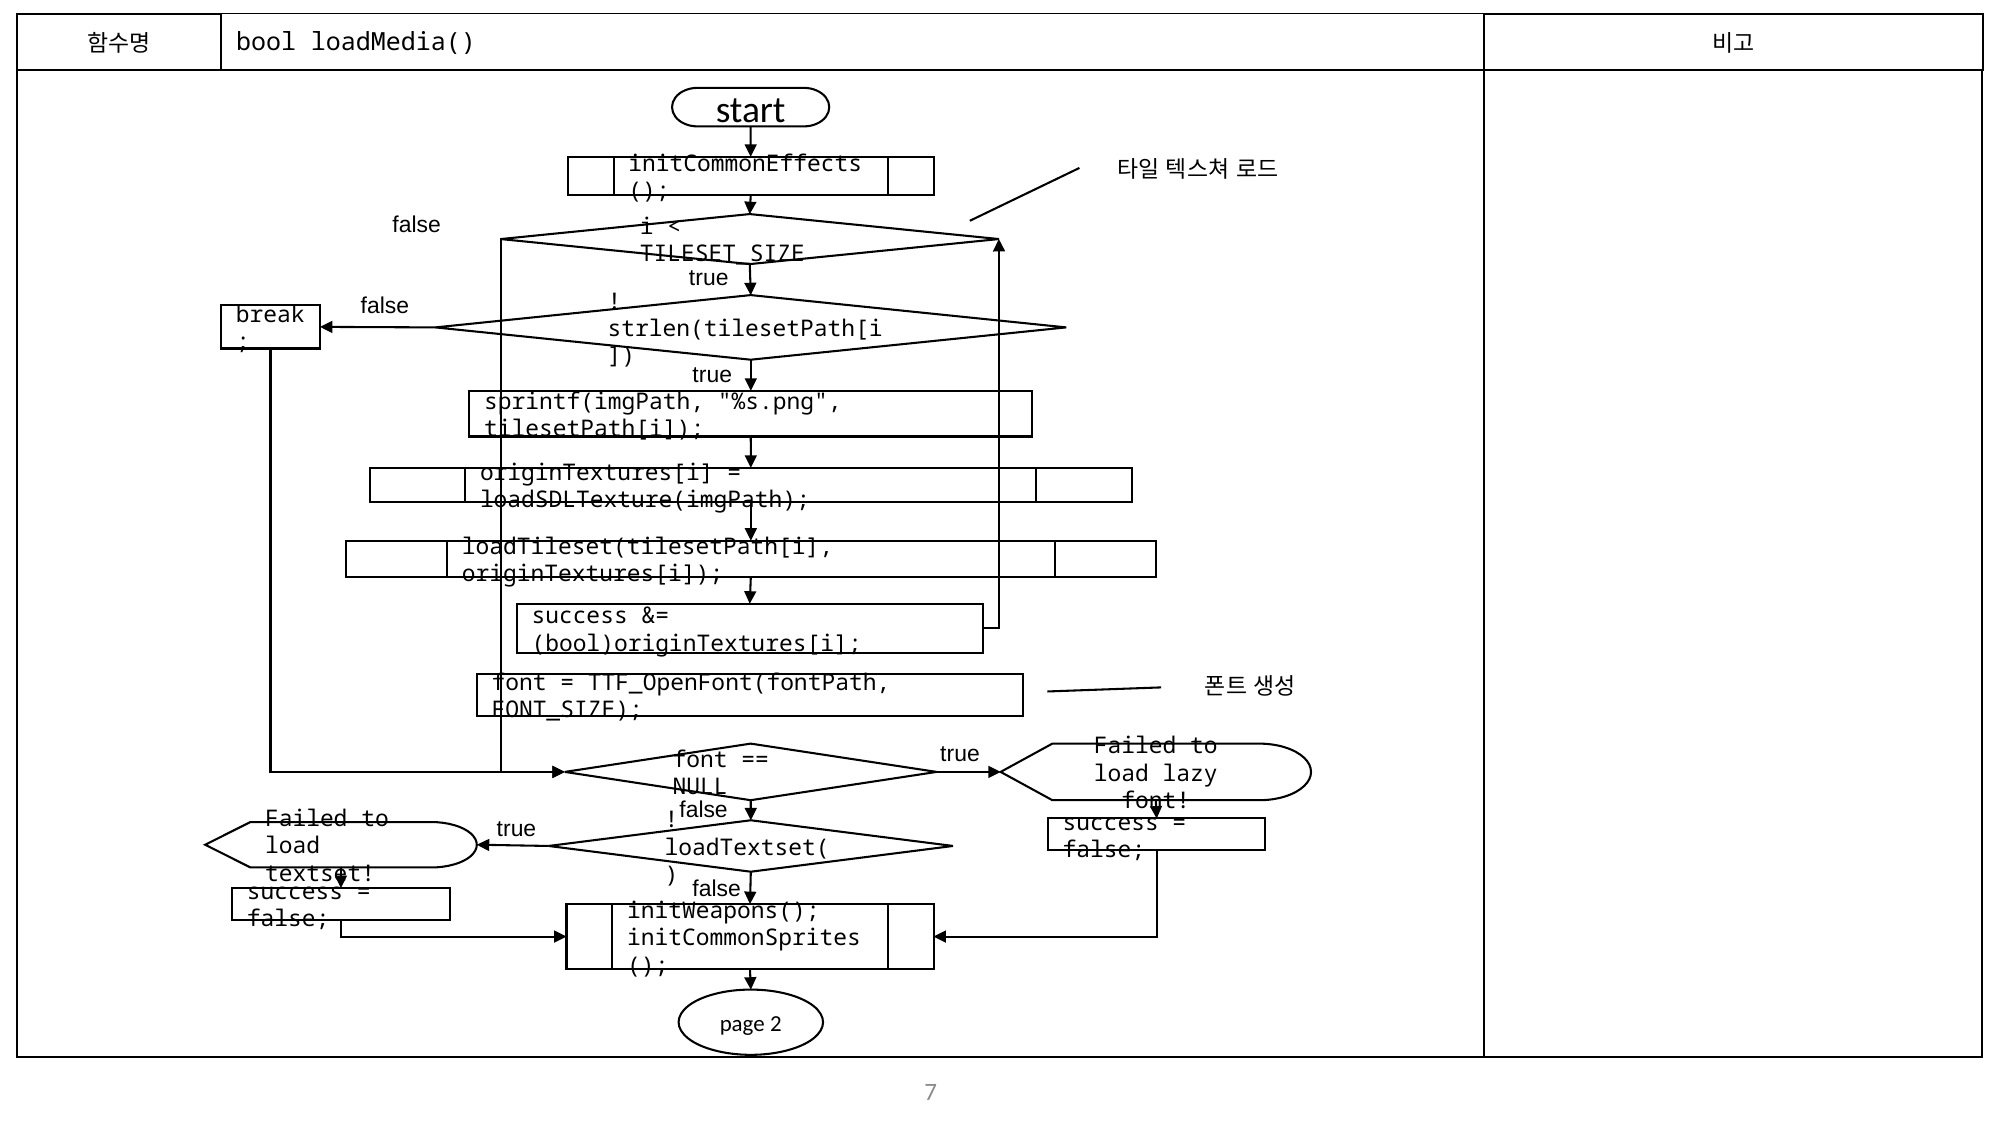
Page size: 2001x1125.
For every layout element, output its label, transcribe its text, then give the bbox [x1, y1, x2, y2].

text_box loadTileset(tilesetPath[i], originTextures[i]); [630, 540, 982, 578]
text_box 폰트 생성 [1047, 686, 1162, 693]
text_box Failed to load textset! [202, 821, 445, 869]
text_box !strlen(tilesetPath[i]) [436, 319, 500, 336]
title bool loadMedia() [222, 13, 1483, 69]
text_box !strlen(tilesetPath[i]) [1000, 319, 1067, 336]
text_box false [377, 201, 471, 244]
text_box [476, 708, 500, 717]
text_box false [677, 866, 771, 909]
slide_number 6 [705, 1069, 1156, 1112]
text_box success = false; [1089, 817, 1266, 851]
text_box initWeapons(); initCommonSprites(); [565, 903, 935, 970]
text_box start [670, 86, 831, 128]
text_box initCommonEffects(); [567, 156, 935, 196]
text_box 비고 [1483, 13, 1984, 71]
text_box originTextures[i] = loadSDLTexture(imgPath); [1000, 467, 1133, 503]
text_box font = TTF_OpenFont(fontPath, FONT_SIZE); [565, 673, 1024, 717]
text_box font == NULL [565, 742, 930, 801]
text_box sprintf(imgPath, "%s.png", tilesetPath[i]); [565, 390, 982, 438]
text_box false [345, 283, 439, 326]
text_box true [677, 352, 771, 395]
text_box page 2 [677, 988, 825, 1056]
text_box !strlen(tilesetPath[i]) [565, 295, 982, 359]
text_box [565, 413, 630, 708]
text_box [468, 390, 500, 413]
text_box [1002, 781, 1089, 1006]
text_box 타일 텍스쳐 로드 [969, 141, 1320, 222]
text_box Failed to load lazy font! [1002, 742, 1313, 802]
text_box sprintf(imgPath, "%s.png", tilesetPath[i]); [1000, 390, 1033, 438]
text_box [205, 413, 500, 708]
text_box true [481, 806, 575, 849]
text_box 함수명 [16, 13, 222, 69]
text_box loadTileset(tilesetPath[i], originTextures[i]); [1000, 540, 1157, 578]
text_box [982, 238, 999, 629]
text_box true [674, 255, 767, 298]
text_box i < TILESET_SIZE [500, 213, 1000, 264]
text_box [1483, 69, 1983, 1058]
text_box [16, 69, 1483, 1058]
text_box 폰트 생성 [1170, 644, 1331, 727]
text_box true [925, 730, 1018, 774]
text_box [500, 239, 565, 772]
text_box false [664, 786, 758, 830]
text_box Failed to load textset! [463, 827, 478, 863]
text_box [445, 815, 463, 1041]
text_box success = false; [231, 887, 445, 921]
text_box !loadTextset() [564, 820, 954, 871]
text_box break; [220, 304, 321, 350]
text_box success &= (bool)originTextures[i]; [630, 603, 984, 654]
text_box originTextures[i] = loadSDLTexture(imgPath); [630, 467, 982, 503]
